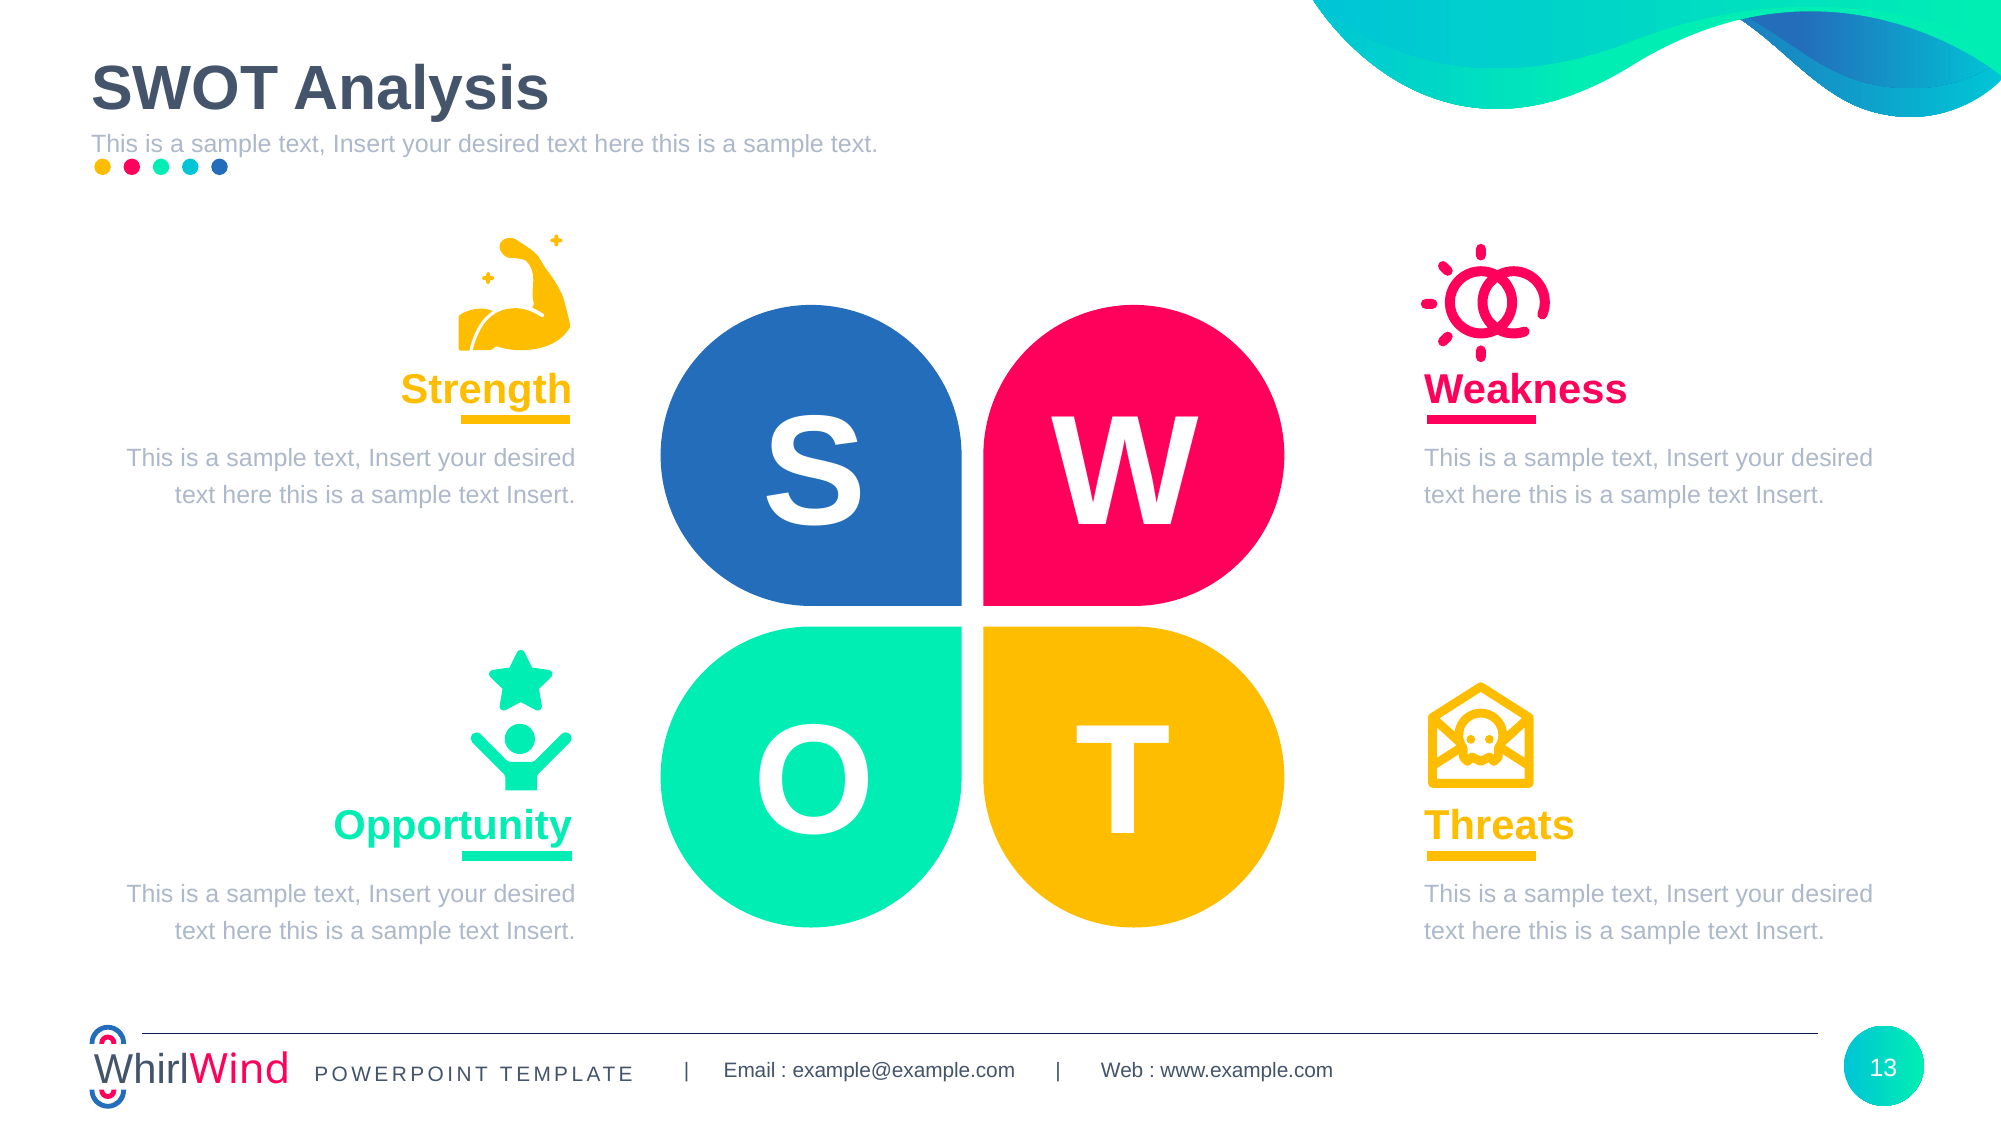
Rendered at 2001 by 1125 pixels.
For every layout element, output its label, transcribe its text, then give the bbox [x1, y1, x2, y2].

text_box [1475, 243, 1486, 261]
text_box This is a sample text, Insert your desired text here this is a sample text Insert. [1409, 862, 1925, 953]
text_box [1409, 353, 1925, 514]
text_box [1444, 266, 1550, 339]
text_box This is a sample text, Insert your desired text here this is a sample text Insert. [76, 862, 592, 953]
text_box [489, 649, 553, 711]
text_box [550, 234, 563, 247]
text_box [659, 625, 963, 929]
text_box [982, 625, 1286, 929]
text_box [472, 237, 571, 351]
text_box [982, 303, 1286, 607]
text_box [470, 732, 572, 791]
text_box [1475, 345, 1486, 353]
slide_number 13 [1837, 1036, 1930, 1096]
text_box [659, 303, 963, 607]
text_box [1420, 298, 1438, 309]
text_box [1438, 261, 1453, 276]
text_box [1428, 682, 1534, 788]
title SWOT Analysis [76, 39, 1924, 130]
text_box [1438, 331, 1453, 347]
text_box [1311, 0, 2000, 117]
text_box [504, 723, 535, 755]
text_box S [727, 360, 902, 564]
text_box Opportunity [76, 790, 587, 856]
text_box This is a sample text, Insert your desired text here this is a sample text Insert. [76, 426, 592, 516]
text_box T [1036, 670, 1211, 873]
text_box [458, 308, 493, 351]
text_box Strength [76, 353, 587, 419]
text_box Threats [1409, 790, 1921, 856]
text_box O [727, 670, 902, 873]
text_box W [1036, 360, 1211, 564]
